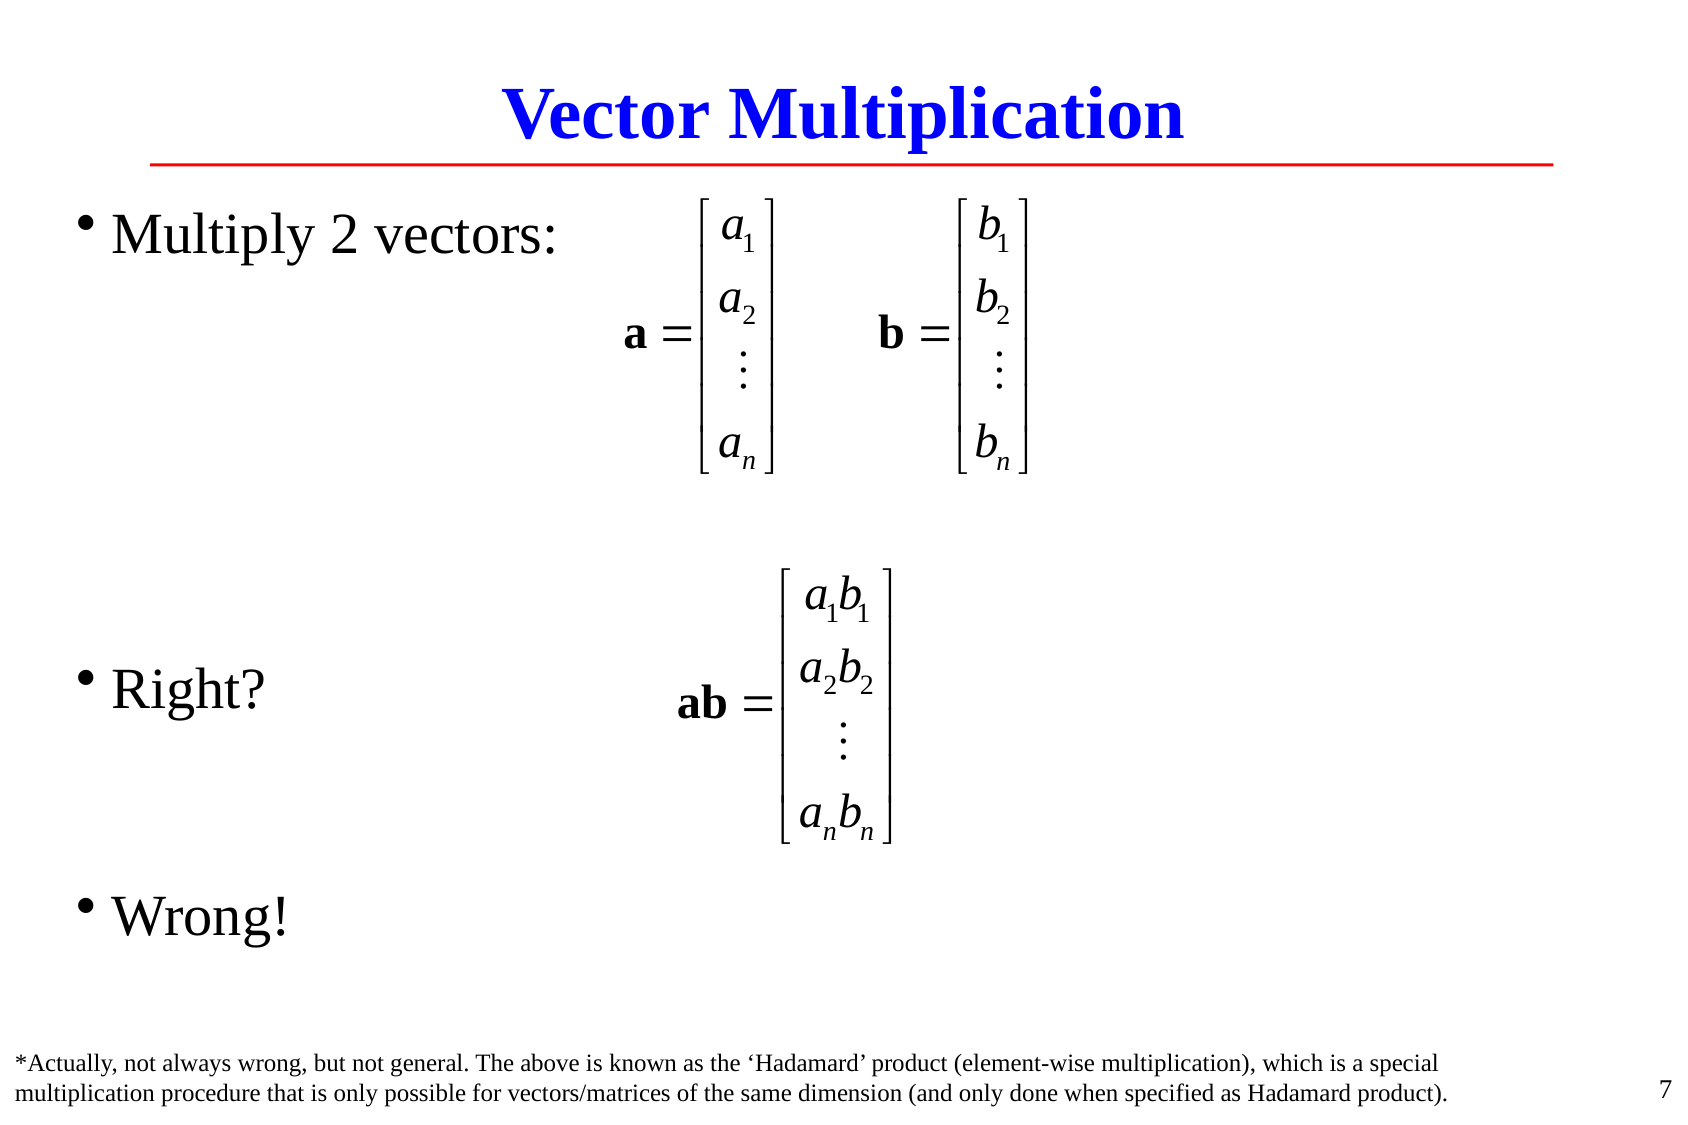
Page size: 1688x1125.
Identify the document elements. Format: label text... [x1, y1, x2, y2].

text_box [872, 186, 1047, 486]
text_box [670, 557, 910, 856]
title Vector Multiplication [126, 14, 1561, 187]
text_box *Actually, not always wrong, but not general. The above is known as the ‘Hadamard’ product (element-wise multiplication), which is a special multiplication procedure that is only possible for vectors/matrices of the same dimension (and only done when specified as Hadamard product). [0, 1039, 1580, 1114]
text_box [617, 186, 792, 486]
text_box Multiply 2 vectors: Right? Wrong! [61, 187, 1619, 955]
slide_number 7 [1335, 1050, 1688, 1125]
